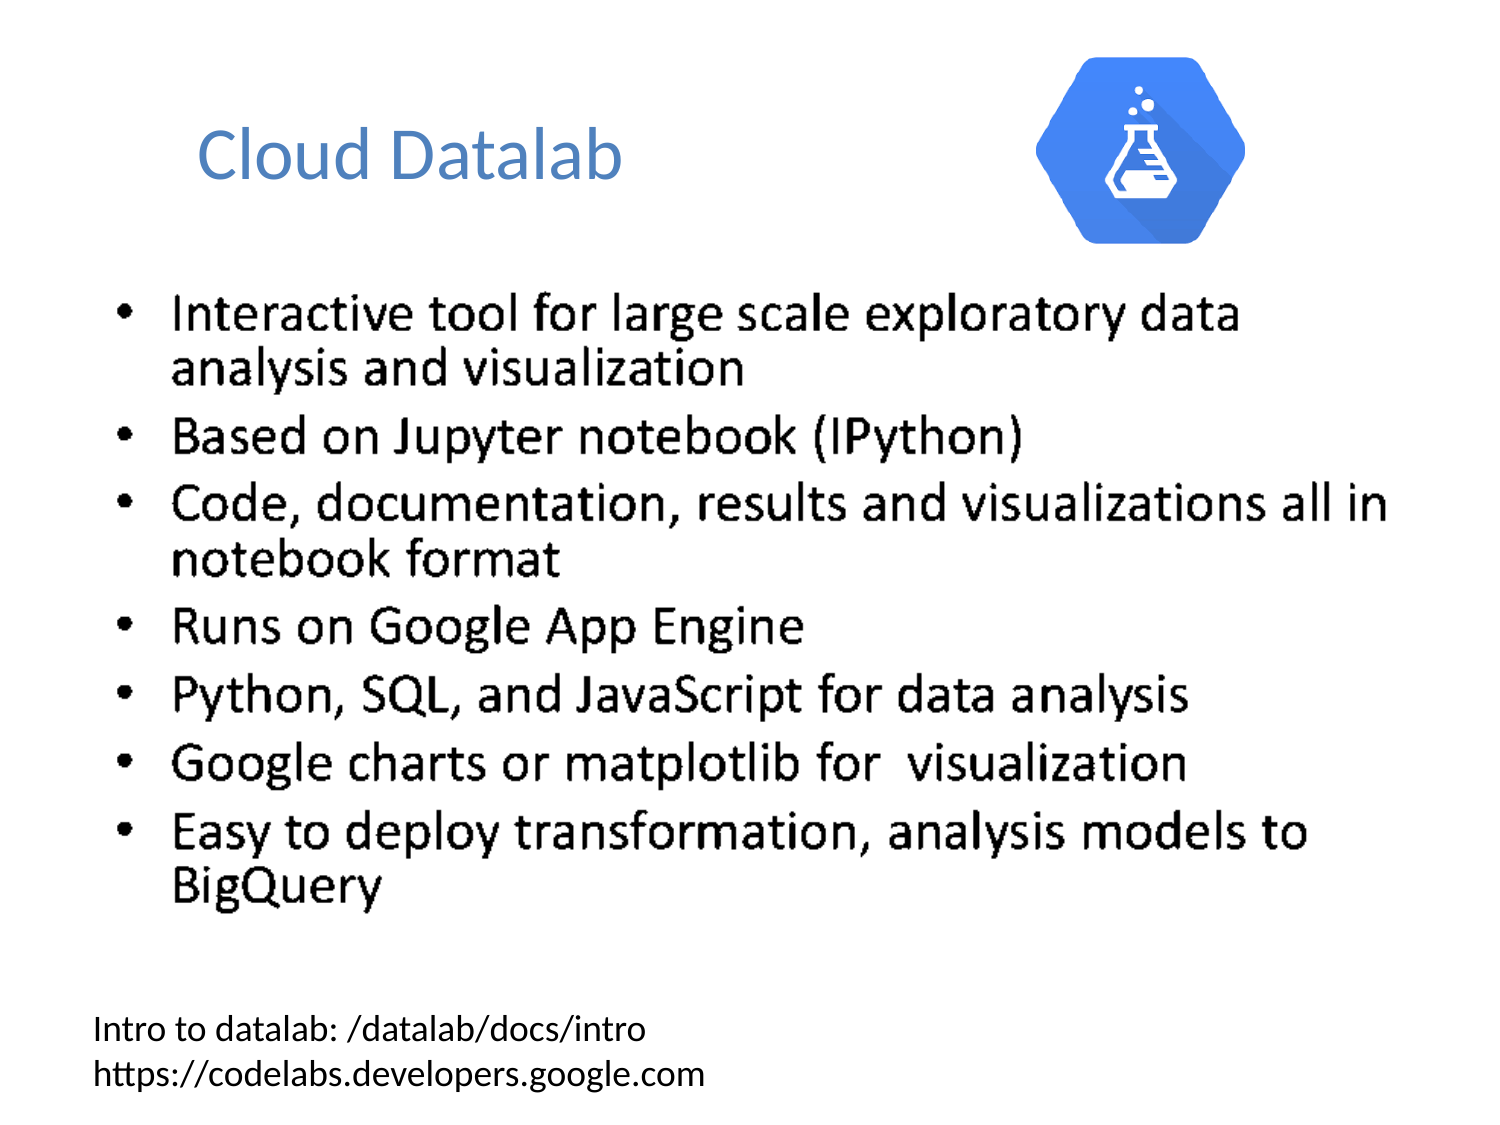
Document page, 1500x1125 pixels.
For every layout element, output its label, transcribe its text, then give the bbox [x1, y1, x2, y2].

picture [77, 45, 1422, 939]
text_box Intro to datalab: /datalab/docs/intro https://codelabs.developers.google.com [78, 997, 1134, 1102]
